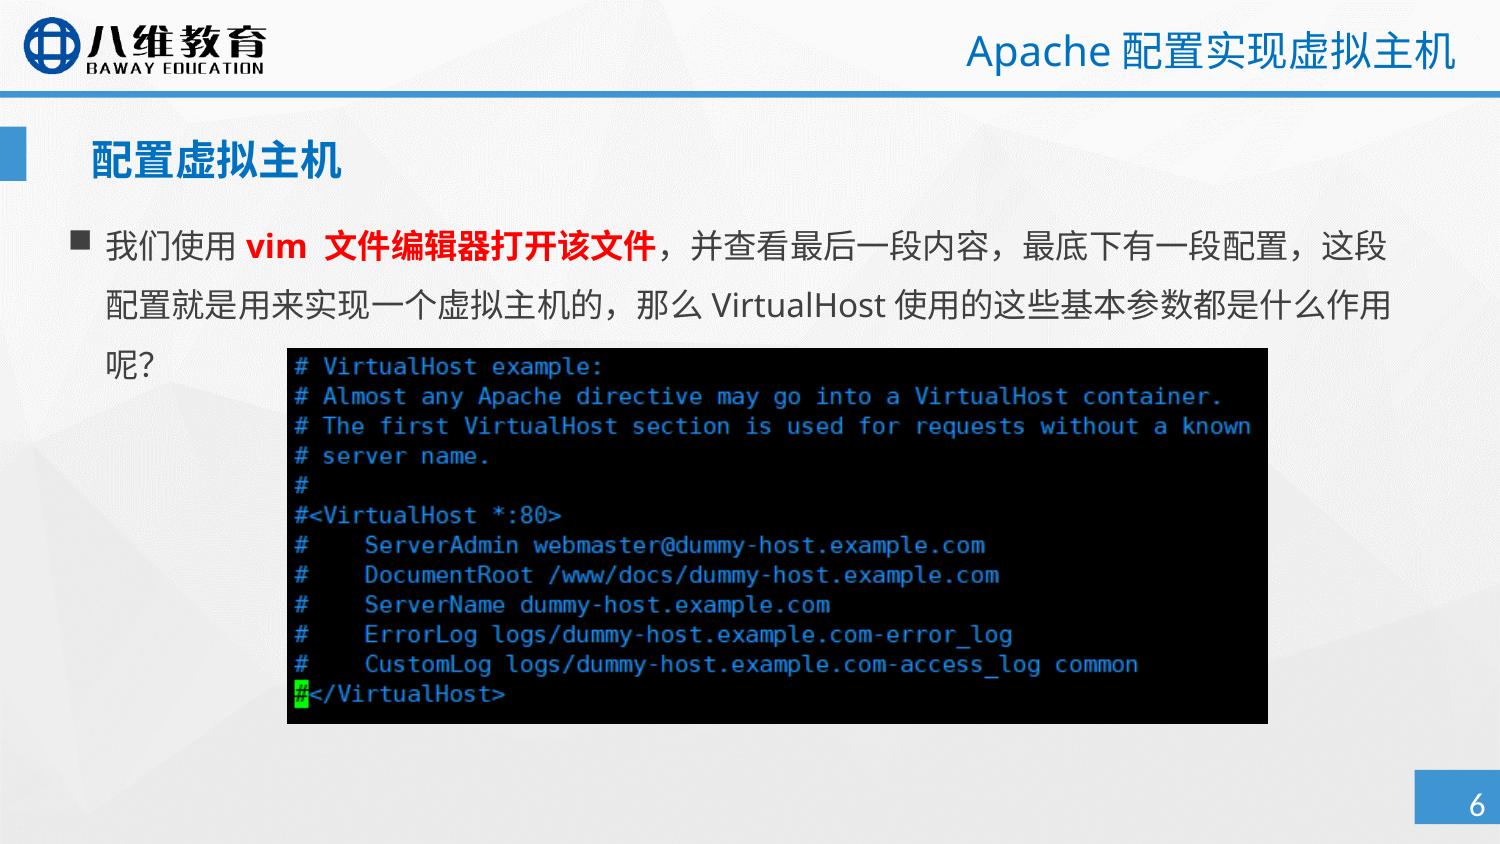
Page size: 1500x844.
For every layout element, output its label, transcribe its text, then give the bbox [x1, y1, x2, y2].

picture [0, 0, 1500, 91]
title Apache配置实现虚拟主机 [360, 23, 1471, 85]
subtitle 配置虚拟主机 [76, 126, 1306, 186]
list 我们使用vim 文件编辑器打开该文件，并查看最后一段内容，最底下有一段配置，这段配置就是用来实现一个虚拟主机的，那么VirtualHost使用的这些基本参数都是什么作用呢？ [53, 197, 1424, 713]
picture [0, 98, 1500, 844]
